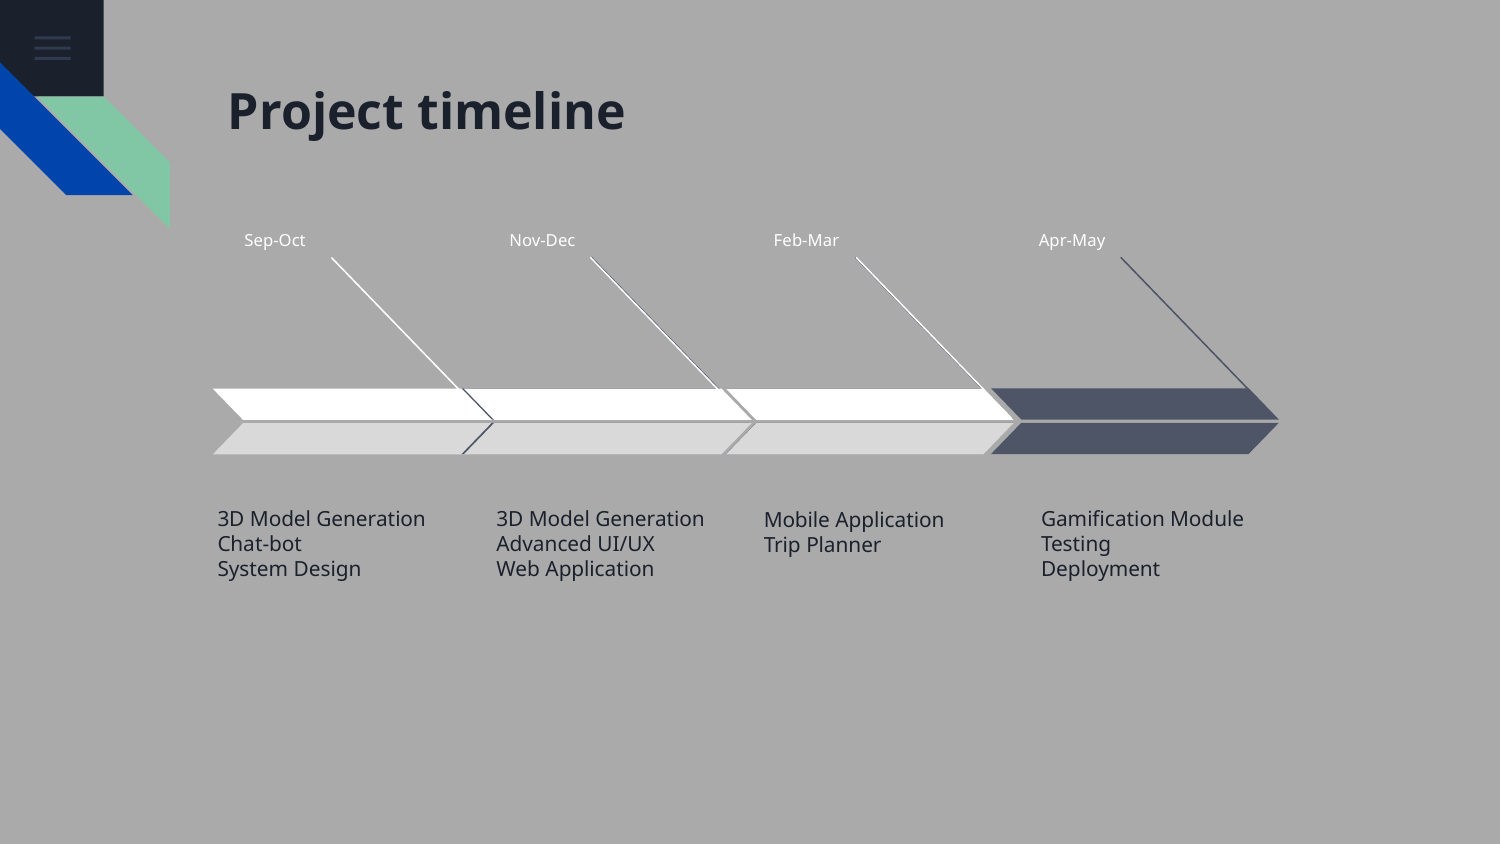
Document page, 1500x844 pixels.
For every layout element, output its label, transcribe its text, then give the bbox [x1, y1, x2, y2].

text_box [331, 257, 487, 419]
text_box Sep-Oct [229, 214, 360, 267]
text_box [1120, 257, 1277, 419]
text_box [463, 423, 752, 455]
title Project timeline [212, 64, 1368, 215]
text_box 3D Model Generation Chat-bot System Design [202, 497, 479, 596]
text_box Nov-Dec [494, 214, 626, 267]
text_box [752, 388, 850, 420]
text_box Feb-Mar [758, 214, 890, 267]
text_box Gamification Module Testing Deployment [1025, 497, 1302, 596]
text_box [991, 422, 1279, 455]
text_box [725, 423, 1014, 455]
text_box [590, 257, 746, 419]
text_box [491, 388, 585, 420]
text_box 3D Model Generation Advanced UI/UX Web Application [481, 497, 758, 596]
text_box [1016, 388, 1116, 420]
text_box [855, 257, 1012, 419]
text_box [212, 423, 490, 455]
text_box [212, 388, 326, 420]
text_box Apr-May [1023, 214, 1155, 267]
text_box Mobile Application Trip Planner [748, 473, 1025, 572]
